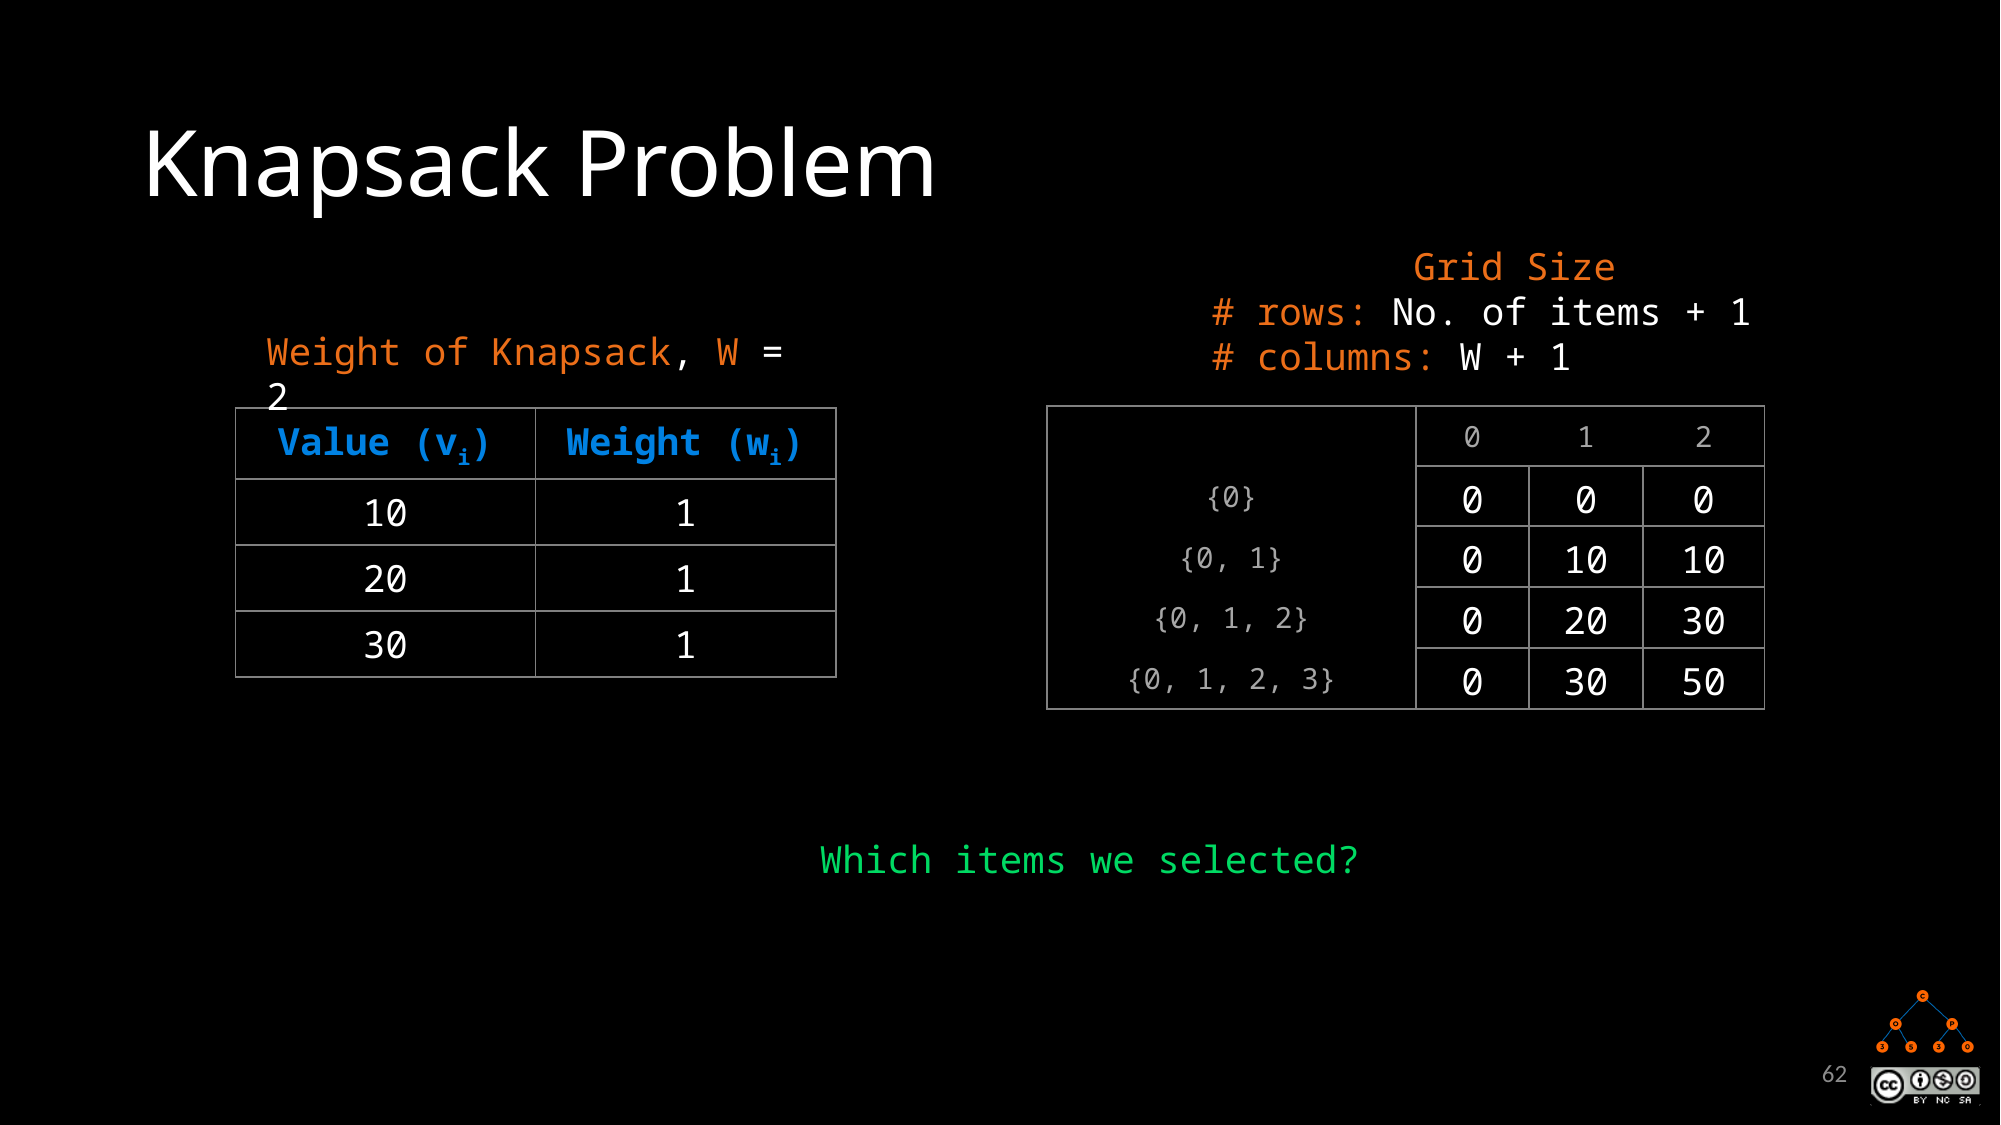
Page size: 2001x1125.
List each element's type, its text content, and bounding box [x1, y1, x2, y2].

table_cell 10 [1644, 527, 1764, 586]
table_cell 0 [1530, 467, 1642, 525]
table_cell 1 [536, 480, 835, 544]
text_box Which items we selected? [805, 828, 1406, 889]
table_header Value (vi) [236, 409, 535, 478]
table_cell 0 [1417, 467, 1528, 525]
table_cell 1 [536, 612, 835, 676]
table_cell {0, 1, 2} [1048, 587, 1415, 648]
table_cell 30 [1530, 649, 1642, 708]
table_cell 0 [1417, 527, 1528, 586]
table_cell 30 [1644, 588, 1764, 647]
table_cell 20 [236, 546, 535, 610]
table_cell {0} [1048, 466, 1415, 526]
table_cell 0 [1417, 588, 1528, 647]
table_header 1 [1529, 407, 1643, 465]
table_cell {0, 1, 2, 3} [1048, 648, 1415, 708]
slide_number 62 [1412, 1042, 1856, 1103]
table_cell 20 [1530, 588, 1642, 647]
title Knapsack Problem [126, 57, 1252, 276]
table_cell 0 [1644, 467, 1764, 525]
table_cell 0 [1417, 649, 1528, 708]
table_header Weight (wi) [536, 409, 835, 478]
table_header 0 [1417, 407, 1529, 465]
table_cell 30 [236, 612, 535, 676]
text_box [1856, 982, 1995, 1106]
table_cell {0, 1} [1048, 526, 1415, 587]
table_cell 50 [1644, 649, 1764, 708]
table_cell 10 [236, 480, 535, 544]
table_cell 10 [1530, 527, 1642, 586]
text_box Weight of Knapsack, W = 2 [251, 320, 820, 426]
table_header [1048, 407, 1415, 466]
table_cell 1 [536, 546, 835, 610]
table_header 2 [1643, 407, 1764, 465]
text_box Grid Size # rows: No. of items + 1 # columns: W + 1 [1197, 235, 1833, 386]
